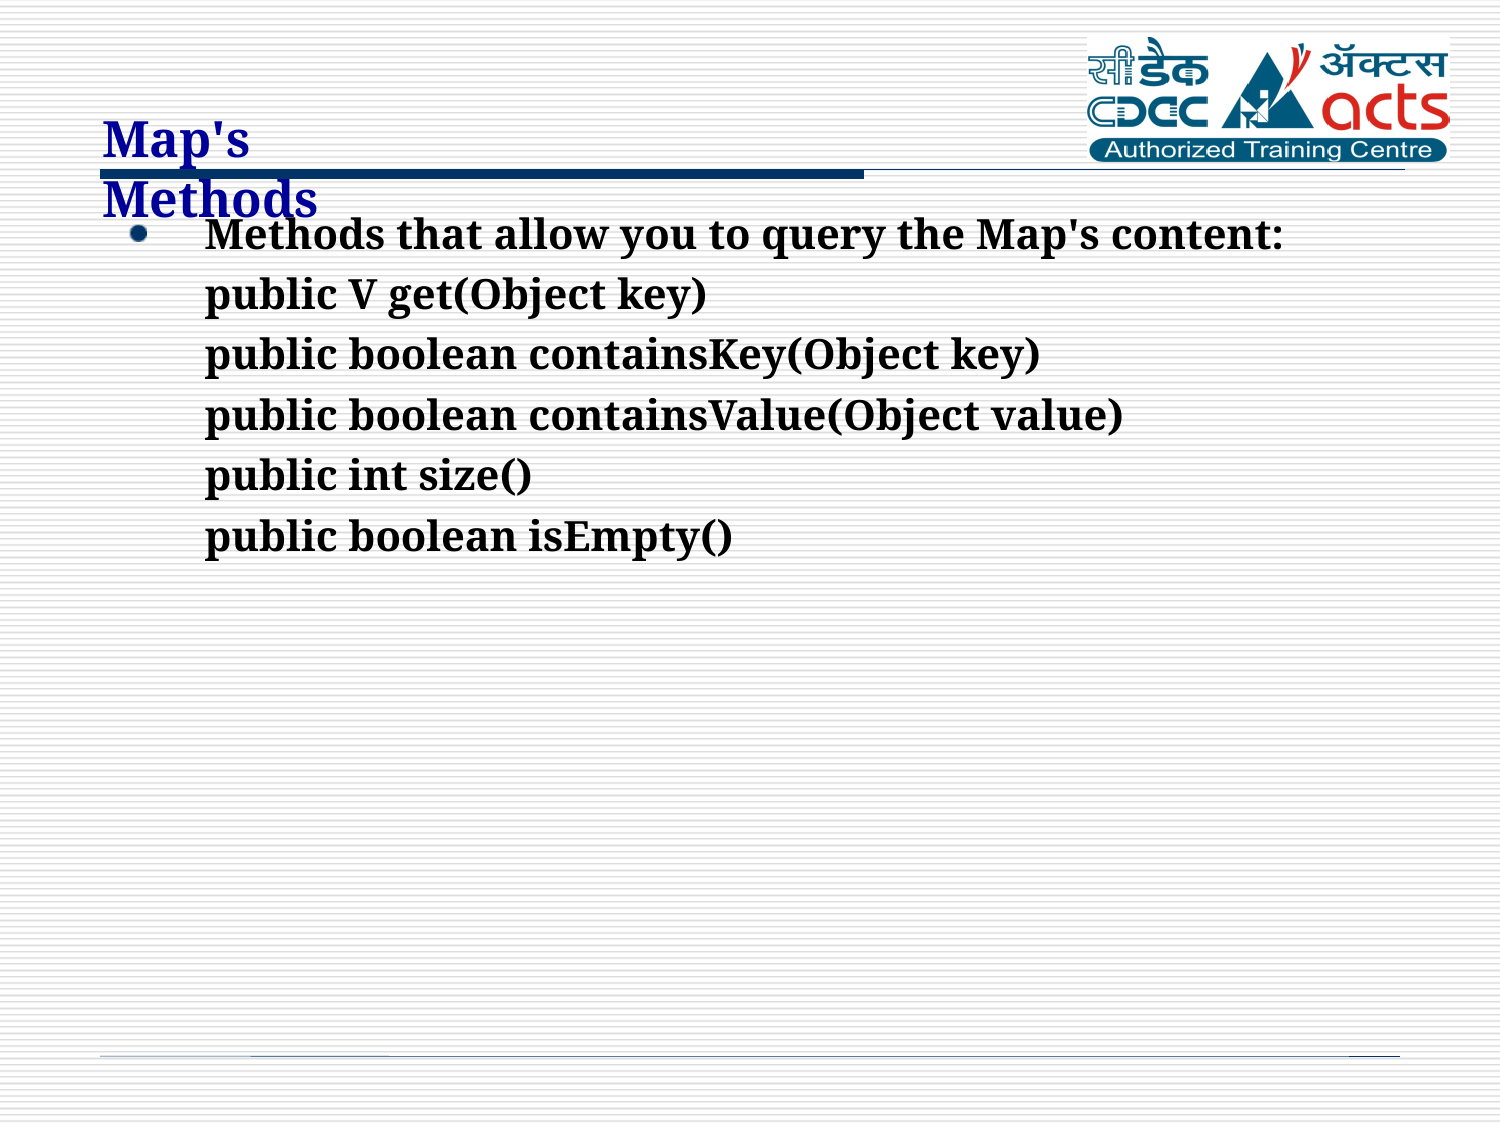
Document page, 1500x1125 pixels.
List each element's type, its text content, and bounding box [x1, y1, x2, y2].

picture [0, 0, 1500, 1125]
title Map's Methods [87, 99, 473, 304]
list Methods that allow you to query the Map's content: public V get(Object key) public boolean containsKey(Object key) public boolean containsValue(Object value) public int size() public boolean isEmpty() [112, 199, 1463, 853]
